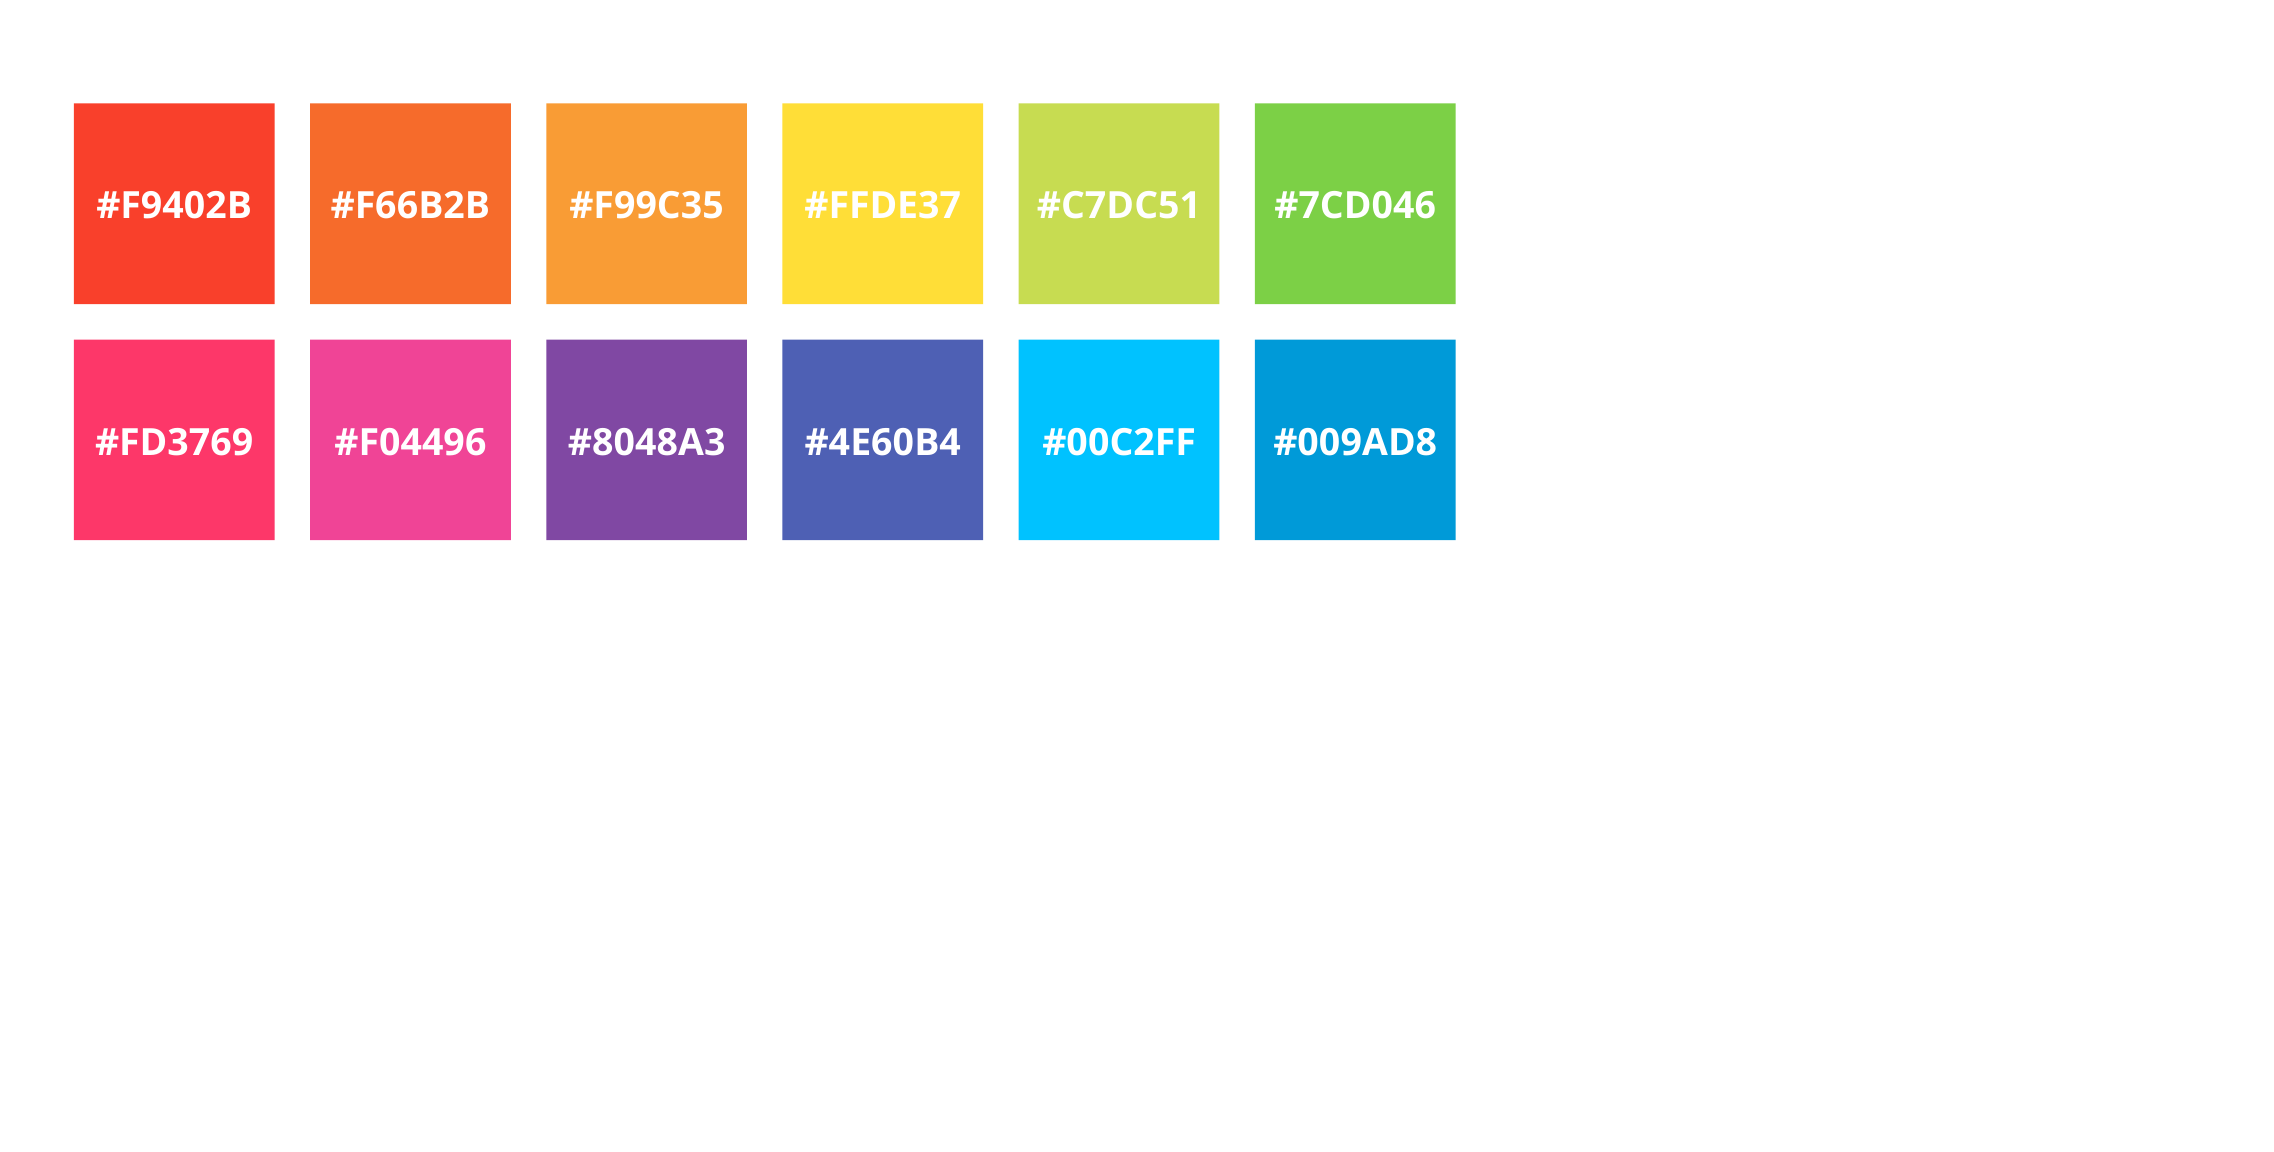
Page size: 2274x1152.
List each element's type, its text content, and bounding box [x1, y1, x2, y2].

text_box #F66B2B [308, 102, 512, 306]
text_box #4E60B4 [781, 338, 985, 542]
text_box #F04496 [308, 338, 512, 542]
text_box #8048A3 [545, 338, 749, 542]
text_box #FFDE37 [781, 102, 985, 306]
text_box #FD3769 [72, 338, 276, 542]
text_box #7CD046 [1253, 102, 1457, 306]
text_box #F99C35 [545, 102, 749, 306]
text_box #009AD8 [1253, 338, 1457, 542]
text_box #00C2FF [1017, 338, 1221, 542]
text_box #C7DC51 [1017, 102, 1221, 306]
text_box #F9402B [72, 102, 276, 306]
